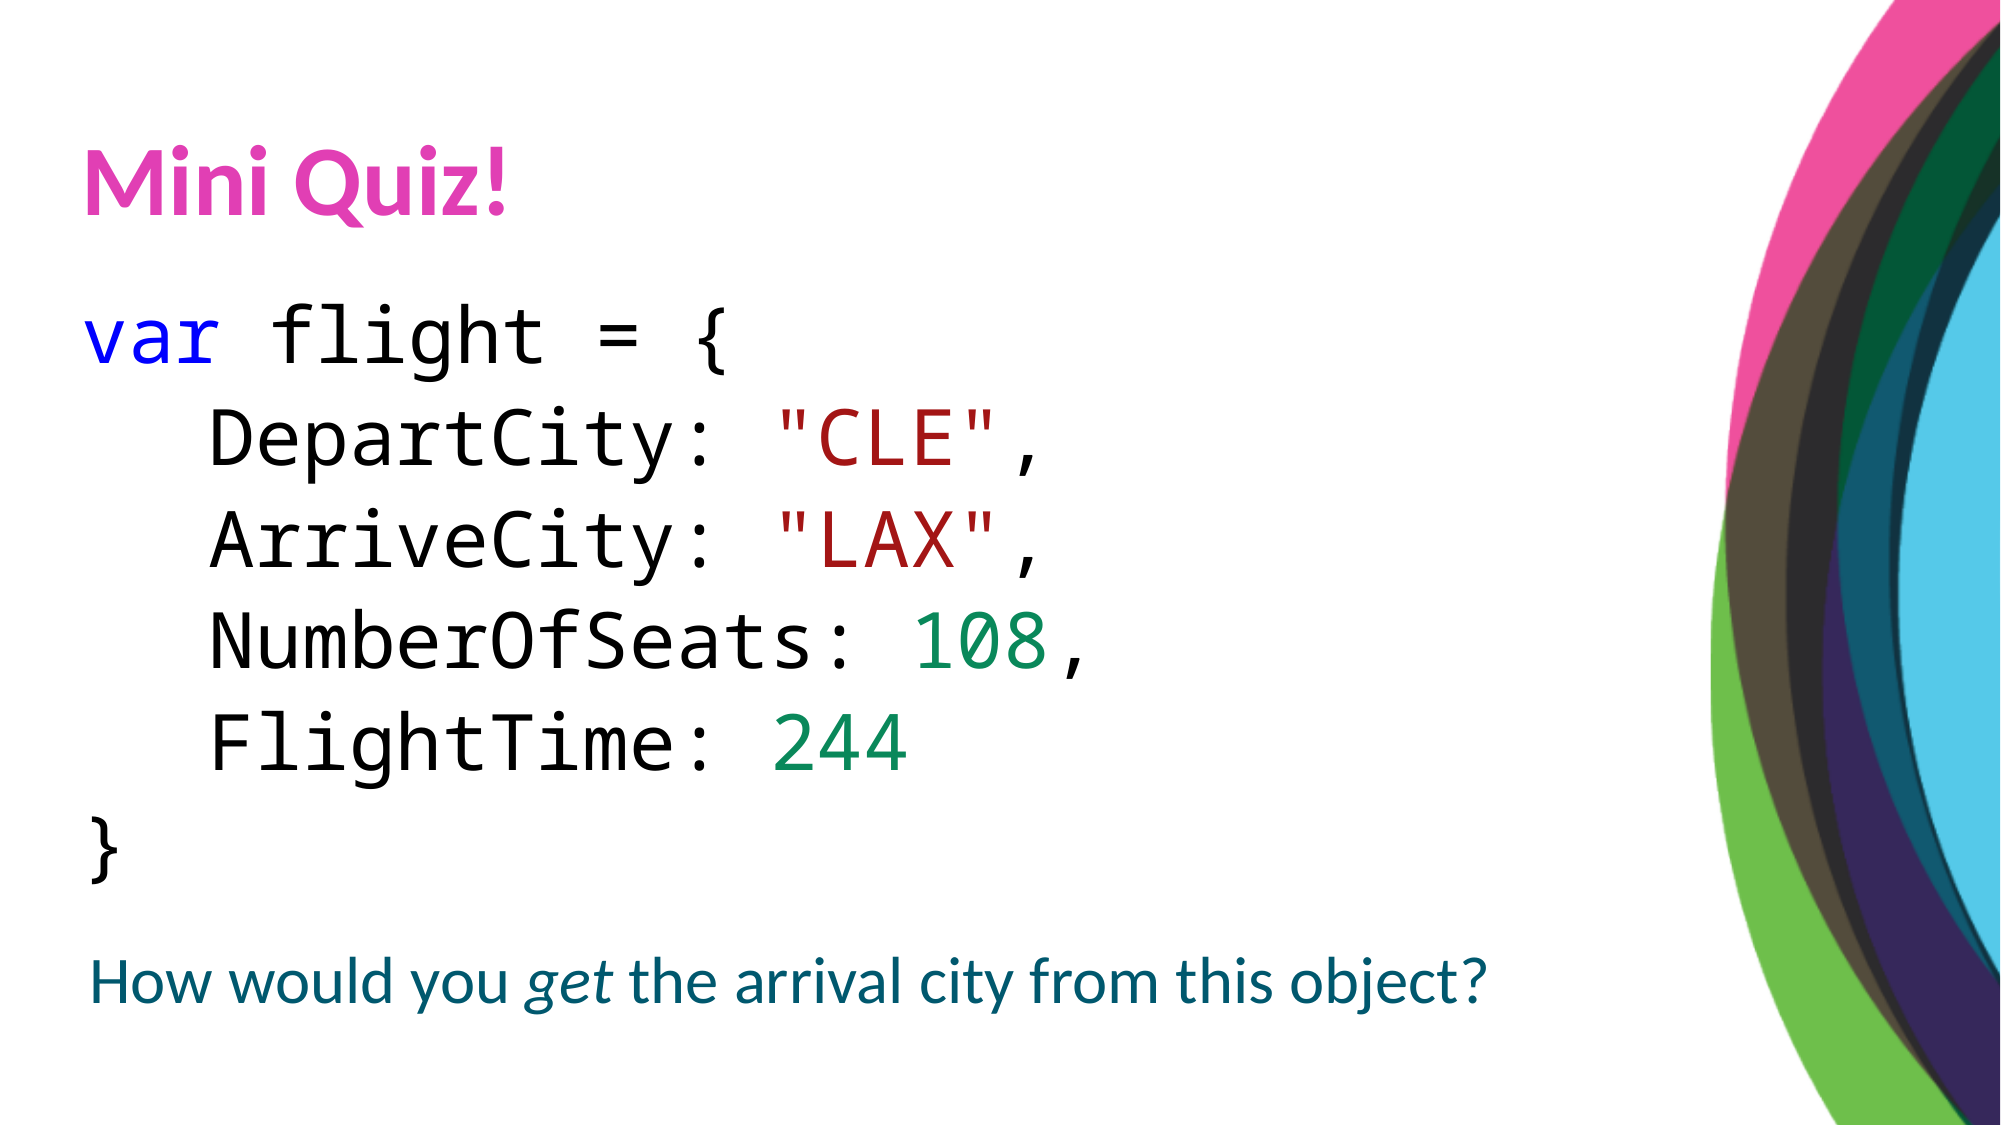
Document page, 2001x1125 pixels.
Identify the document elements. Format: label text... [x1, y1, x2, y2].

text_box How would you get the arrival city from this object? [74, 929, 1506, 1025]
list var flight = { DepartCity: "CLE", ArriveCity: "LAX", NumberOfSeats: 108, FlightTime: 244 } [66, 288, 1650, 900]
list Mini Quiz! [66, 121, 1650, 260]
picture [1711, 0, 2001, 1125]
